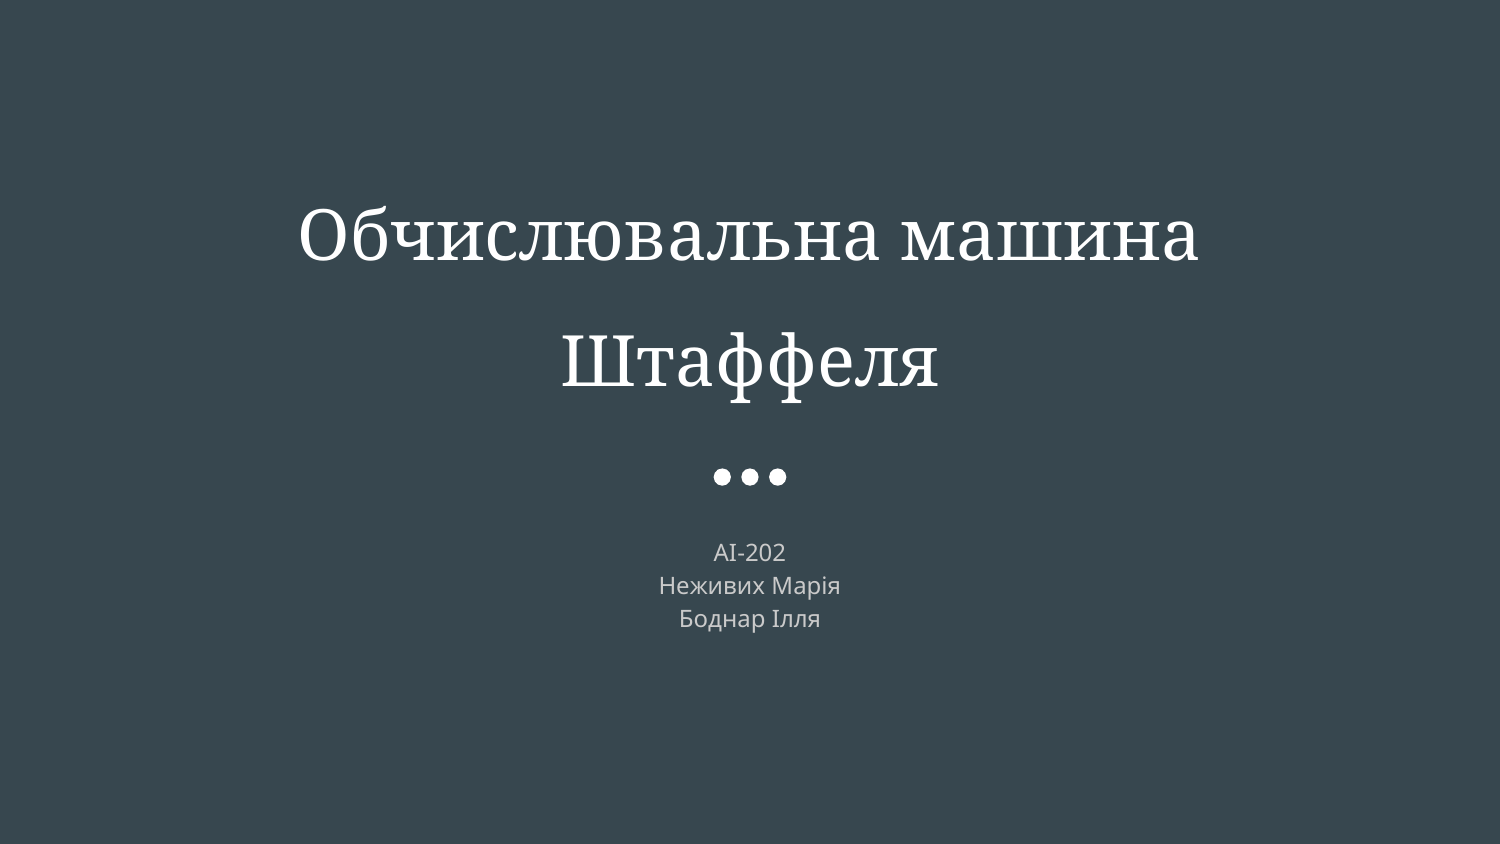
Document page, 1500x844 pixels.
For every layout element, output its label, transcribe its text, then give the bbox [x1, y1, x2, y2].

subtitle АІ-202 Неживих Марія Боднар Ілля [110, 520, 1390, 651]
title Обчислювальна машина Штаффеля [110, 138, 1390, 422]
